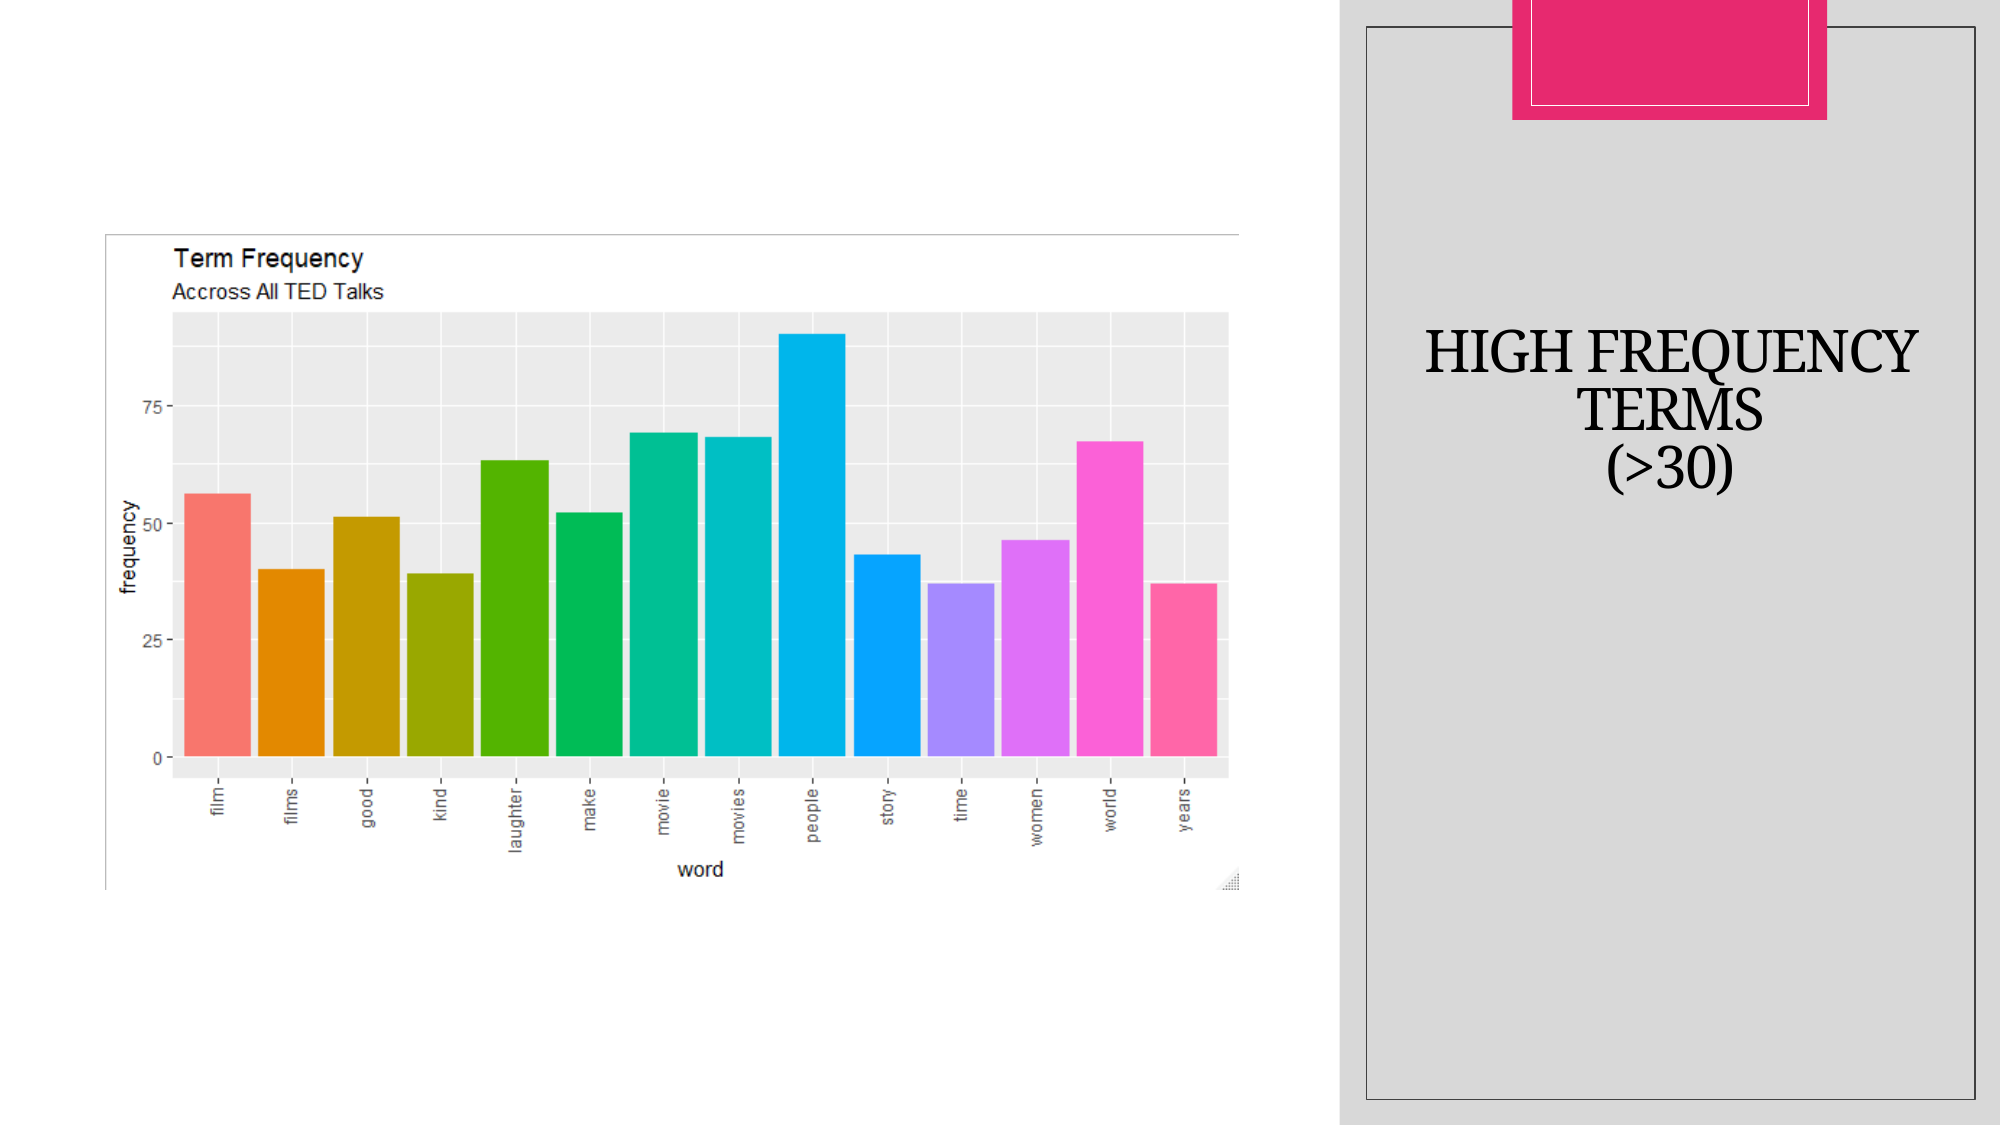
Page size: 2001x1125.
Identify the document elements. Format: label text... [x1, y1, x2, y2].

text_box [1341, 0, 2000, 1125]
text_box [1366, 26, 1976, 1101]
subtitle High Frequency Terms (>30) [1405, 317, 1937, 564]
text_box [0, 0, 1341, 1125]
text_box [1511, 0, 1828, 121]
picture [105, 234, 1239, 890]
